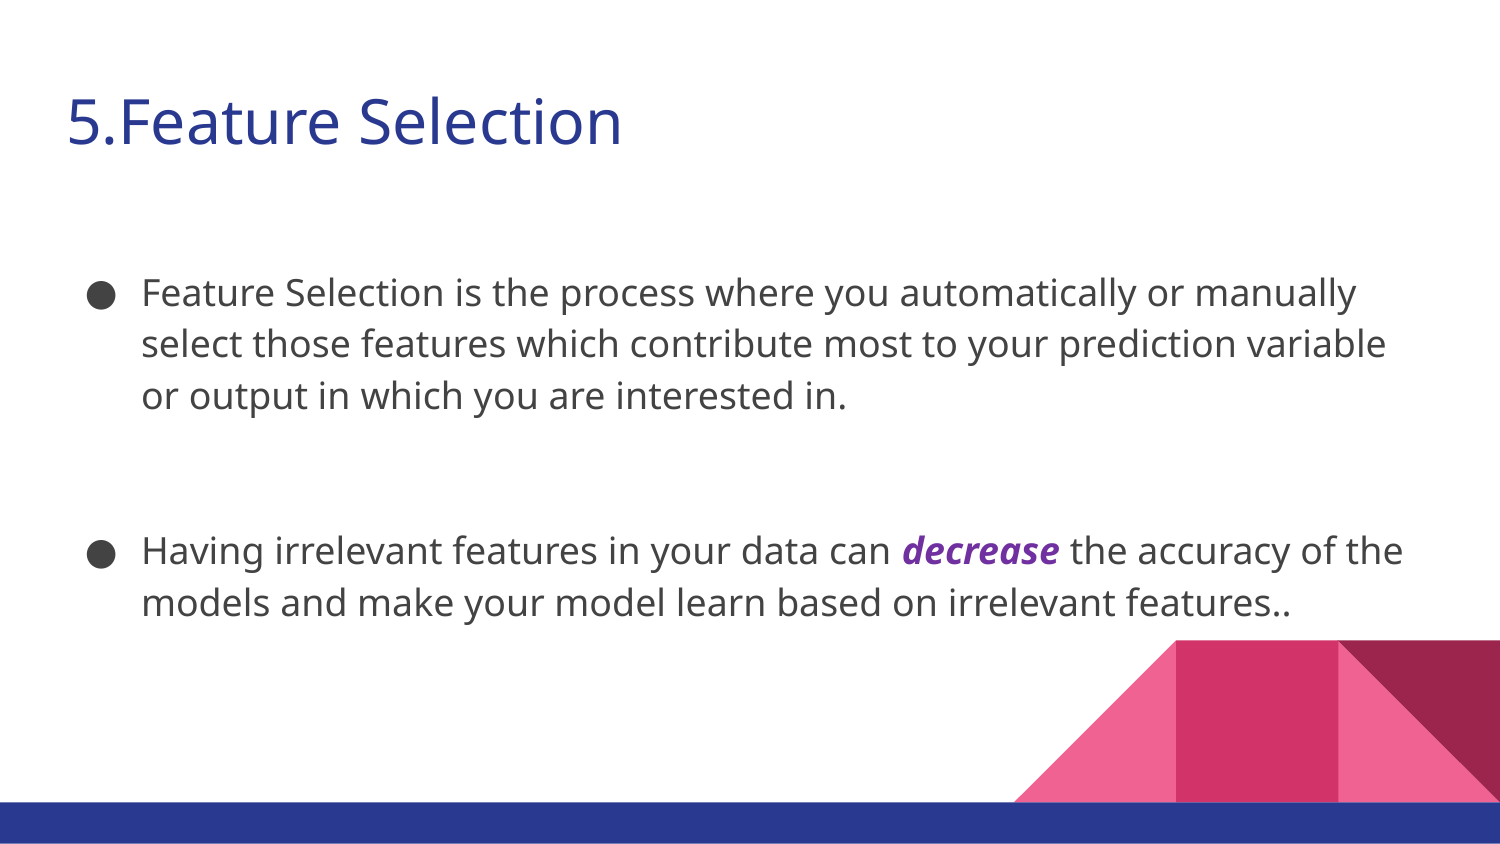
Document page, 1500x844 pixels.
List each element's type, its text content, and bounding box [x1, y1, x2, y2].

list Feature Selection is the process where you automatically or manually select those features which contribute most to your prediction variable or output in which you are interested in. Having irrelevant features in your data can decrease the accuracy of the models and make your model learn based on irrelevant features.. [51, 201, 1449, 750]
title 5.Feature Selection [51, 67, 1449, 167]
